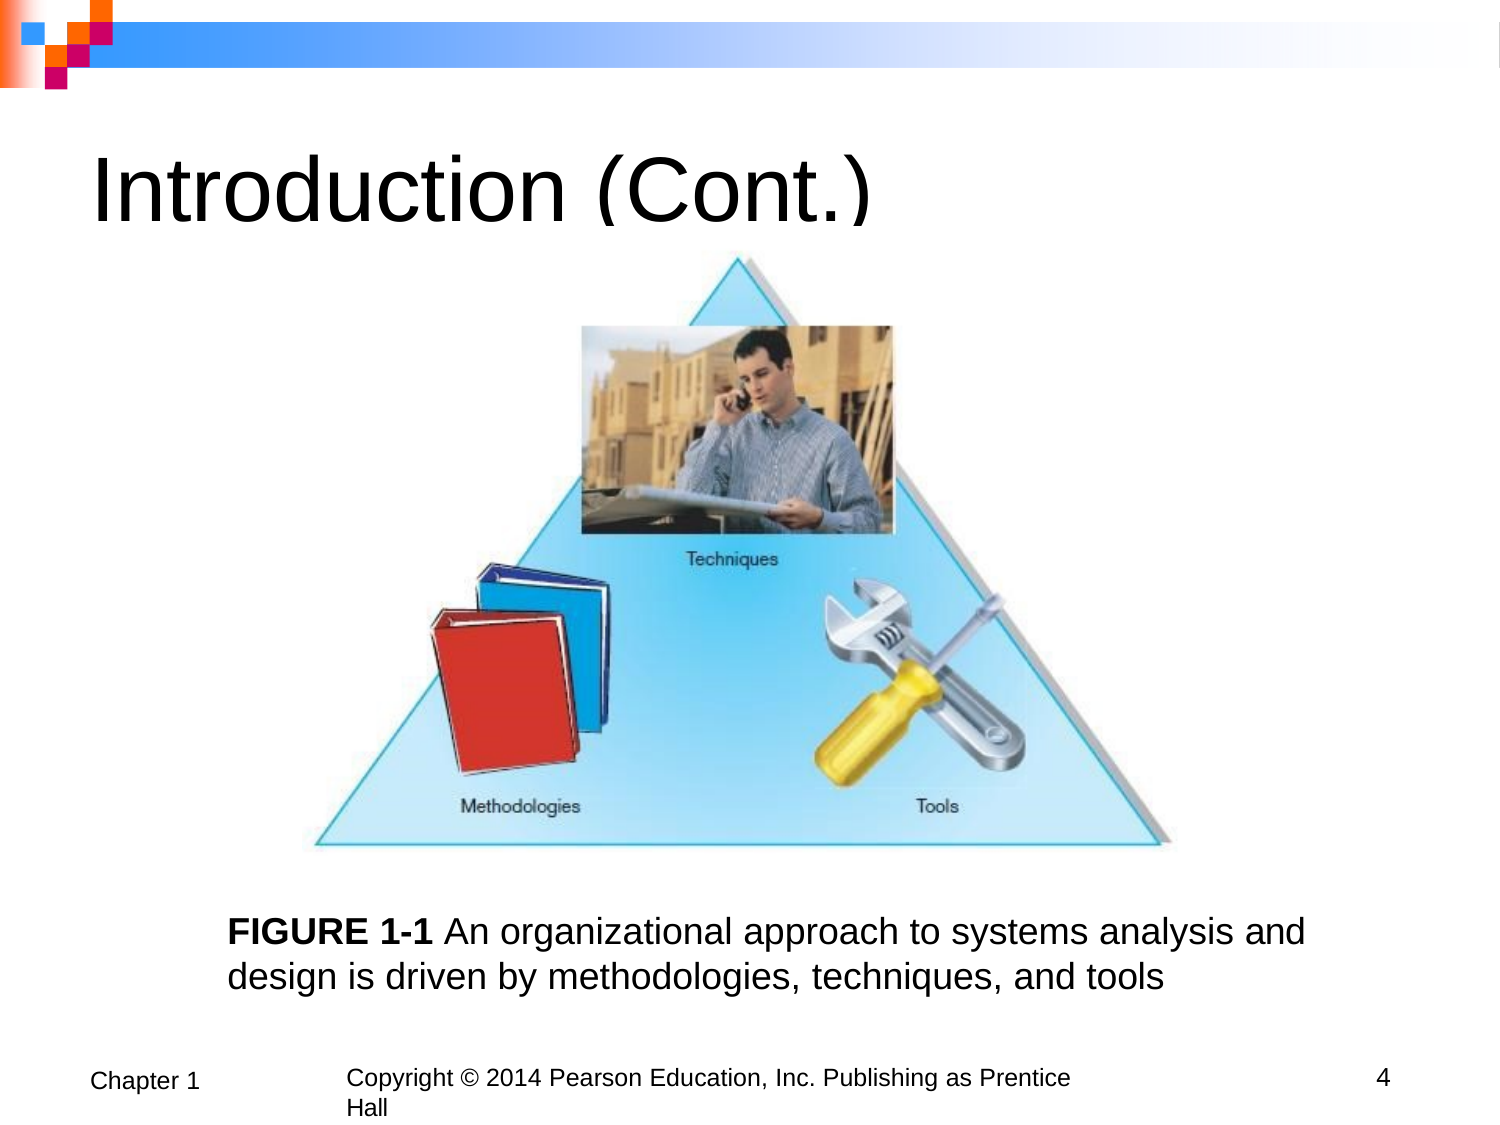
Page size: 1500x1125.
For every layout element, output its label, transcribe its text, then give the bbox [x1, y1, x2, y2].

slide_number 4 [1370, 1056, 1419, 1125]
title Introduction (Cont.) [87, 83, 1357, 319]
picture [301, 226, 1198, 899]
footer Chapter 1 [87, 1064, 202, 1125]
picture [90, 22, 1500, 68]
text_box FIGURE 1-1 An organizational approach to systems analysis and design is driven by methodologies, techniques, and tools [225, 904, 1311, 997]
picture [0, 0, 47, 88]
slide_number Copyright © 2014 Pearson Education, Inc. Publishing as Prentice Hall [344, 1062, 1118, 1125]
